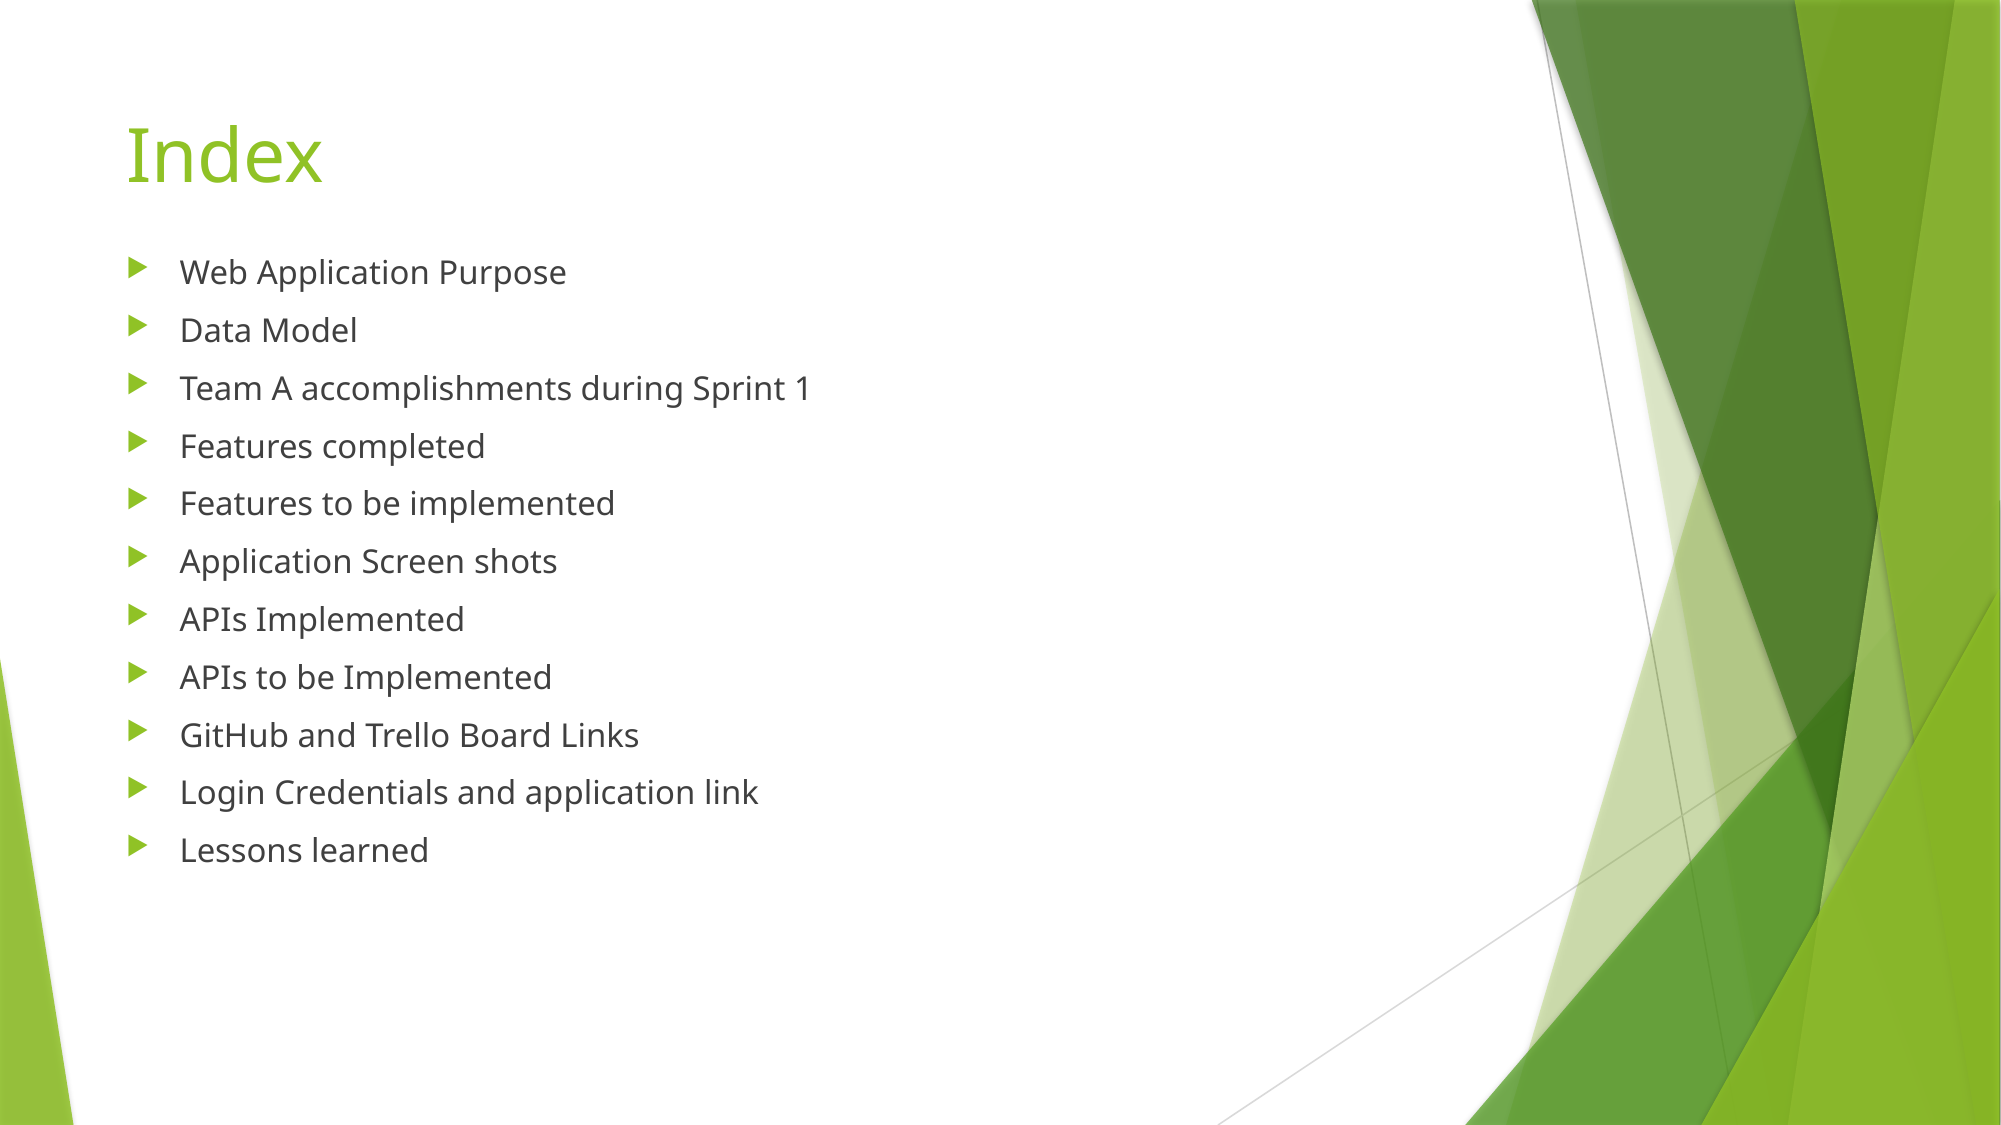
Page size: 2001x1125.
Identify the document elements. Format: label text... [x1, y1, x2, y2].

list Web Application Purpose Data Model Team A accomplishments during Sprint 1 Features completed Features to be implemented Application Screen shots APIs Implemented APIs to be Implemented GitHub and Trello Board Links Login Credentials and application link Lessons learned [111, 244, 1522, 881]
title Index [111, 99, 1522, 244]
